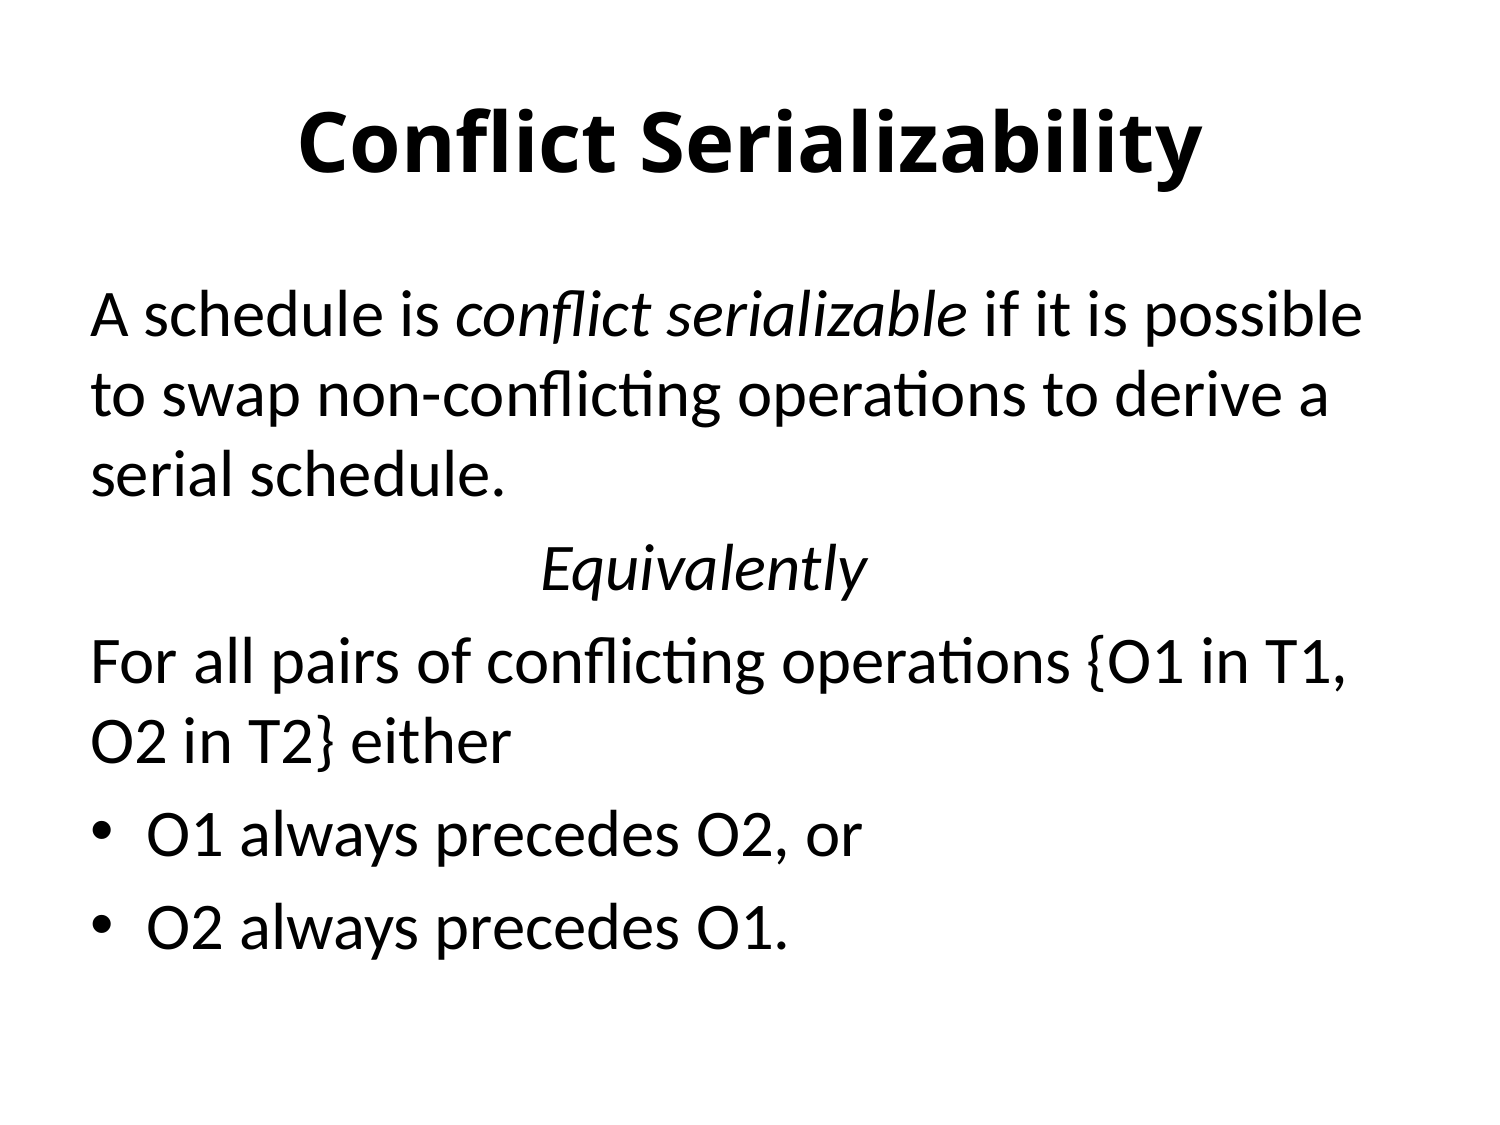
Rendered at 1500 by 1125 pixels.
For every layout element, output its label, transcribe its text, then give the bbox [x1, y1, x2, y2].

list A schedule is conflict serializable if it is possible to swap non-conflicting operations to derive a serial schedule. Equivalently For all pairs of conflicting operations {O1 in T1, O2 in T2} either O1 always precedes O2, or O2 always precedes O1. [75, 262, 1425, 1005]
title Conflict Serializability [75, 45, 1425, 233]
